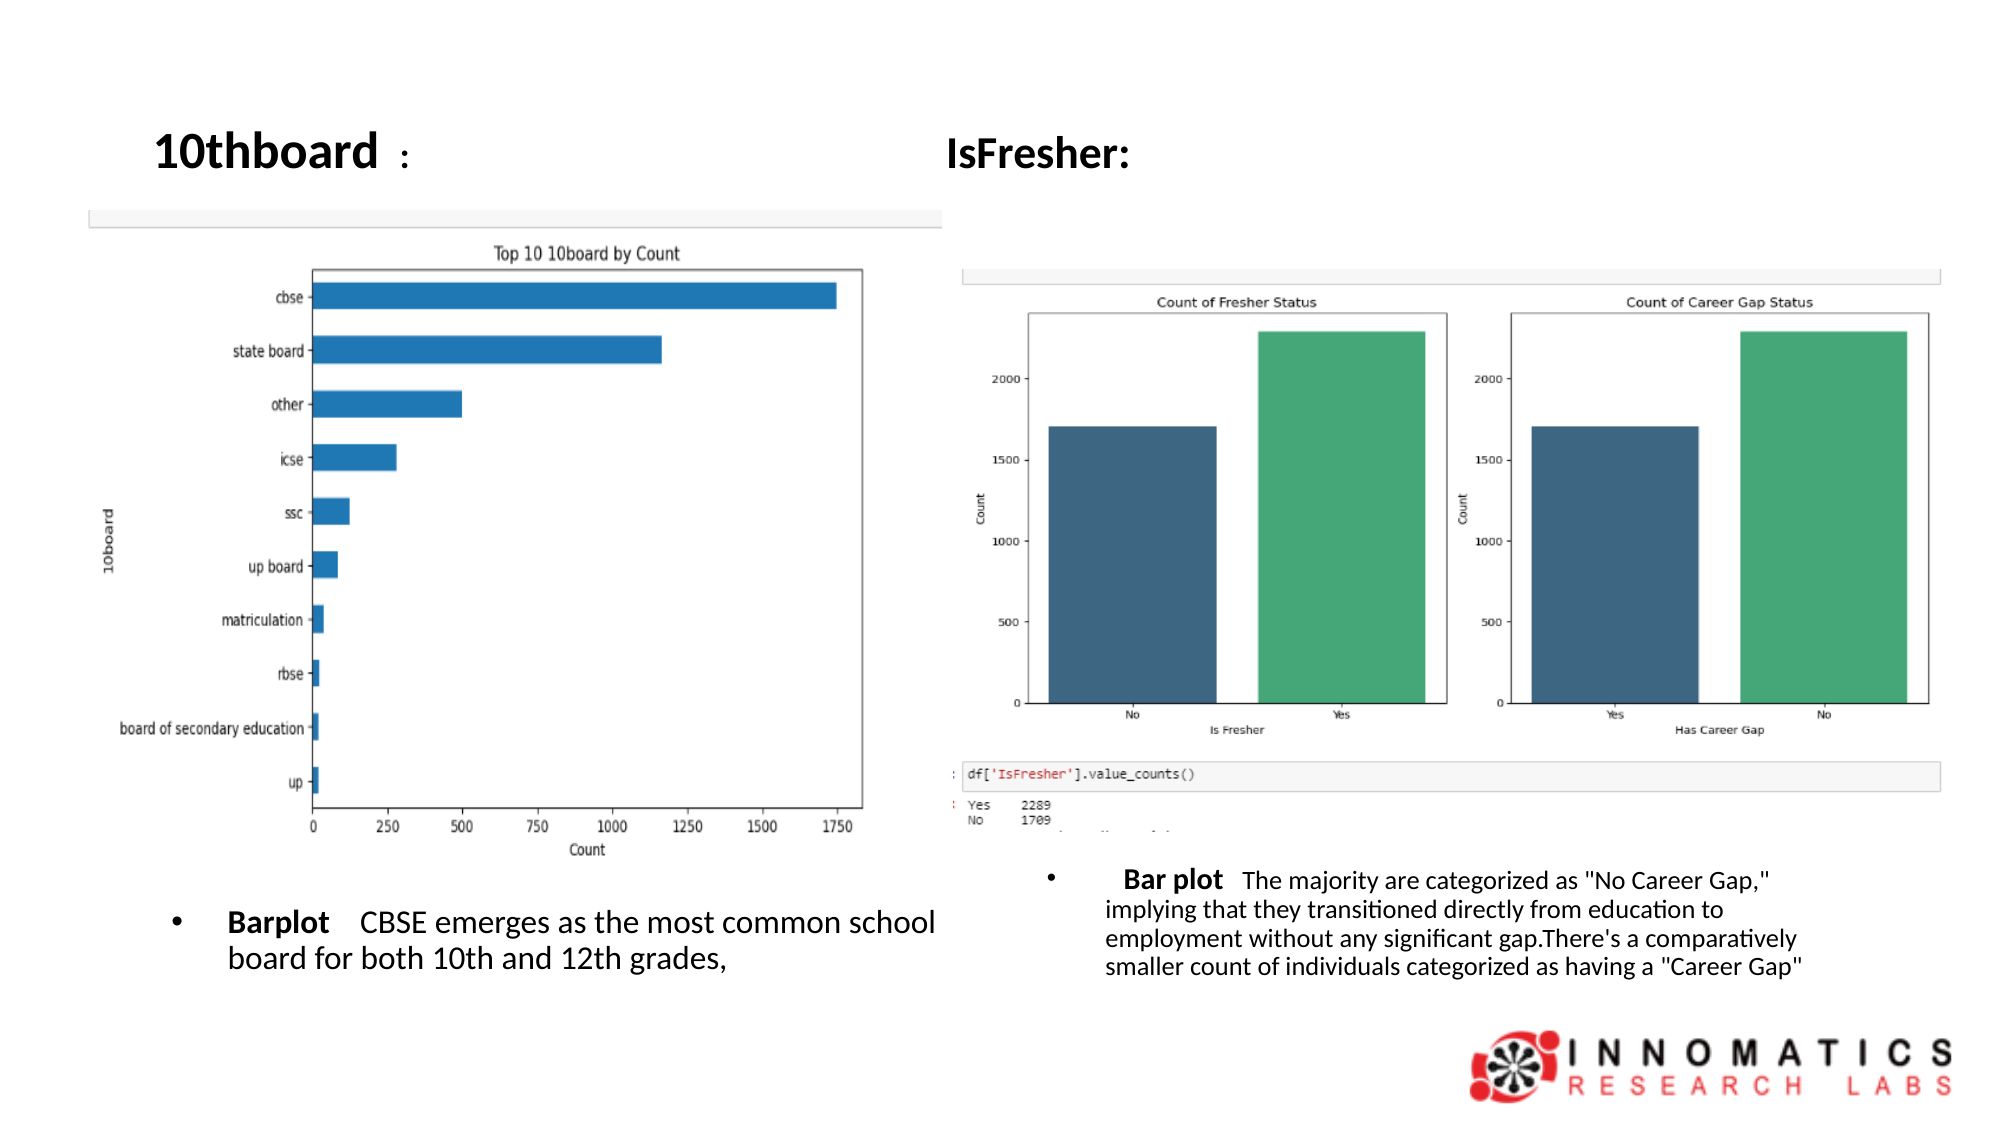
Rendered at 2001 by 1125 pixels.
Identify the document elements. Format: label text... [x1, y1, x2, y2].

title 10thboard : IsFresher: [137, 58, 1863, 188]
list Bar plot The majority are categorized as "No Career Gap," implying that they transitioned directly from education to employment without any significant gap.There's a comparatively smaller count of individuals categorized as having a "Career Gap" [1012, 855, 1863, 1016]
picture [952, 269, 1962, 833]
picture [85, 210, 942, 880]
list Barplot CBSE emerges as the most common school board for both 10th and 12th grades, [137, 834, 984, 1043]
picture [1445, 1014, 1975, 1125]
